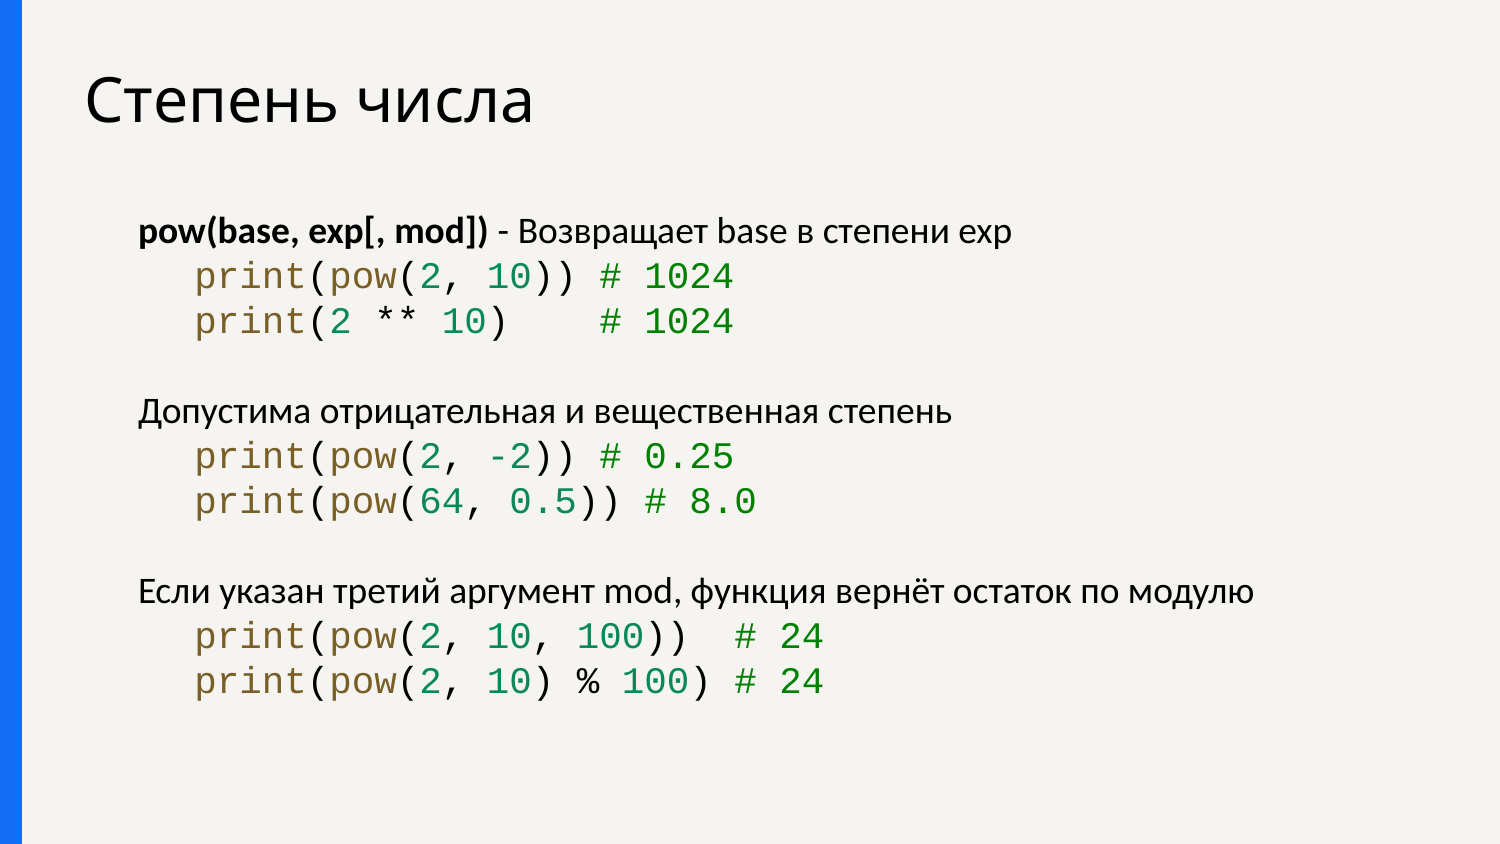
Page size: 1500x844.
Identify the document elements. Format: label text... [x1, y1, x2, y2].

text_box [0, 0, 22, 844]
title Степень числа [69, 45, 1323, 199]
text_box pow(base, exp[, mod]) - Возвращает base в степени exp print(pow(2, 10)) # 1024 print(2 ** 10) # 1024 Допустима отрицательная и вещественная степень print(pow(2, -2)) # 0.25 print(pow(64, 0.5)) # 8.0 Если указан третий аргумент mod, функция вернёт остаток по модулю print(pow(2, 10, 100)) # 24 print(pow(2, 10) % 100) # 24 [123, 198, 1323, 709]
